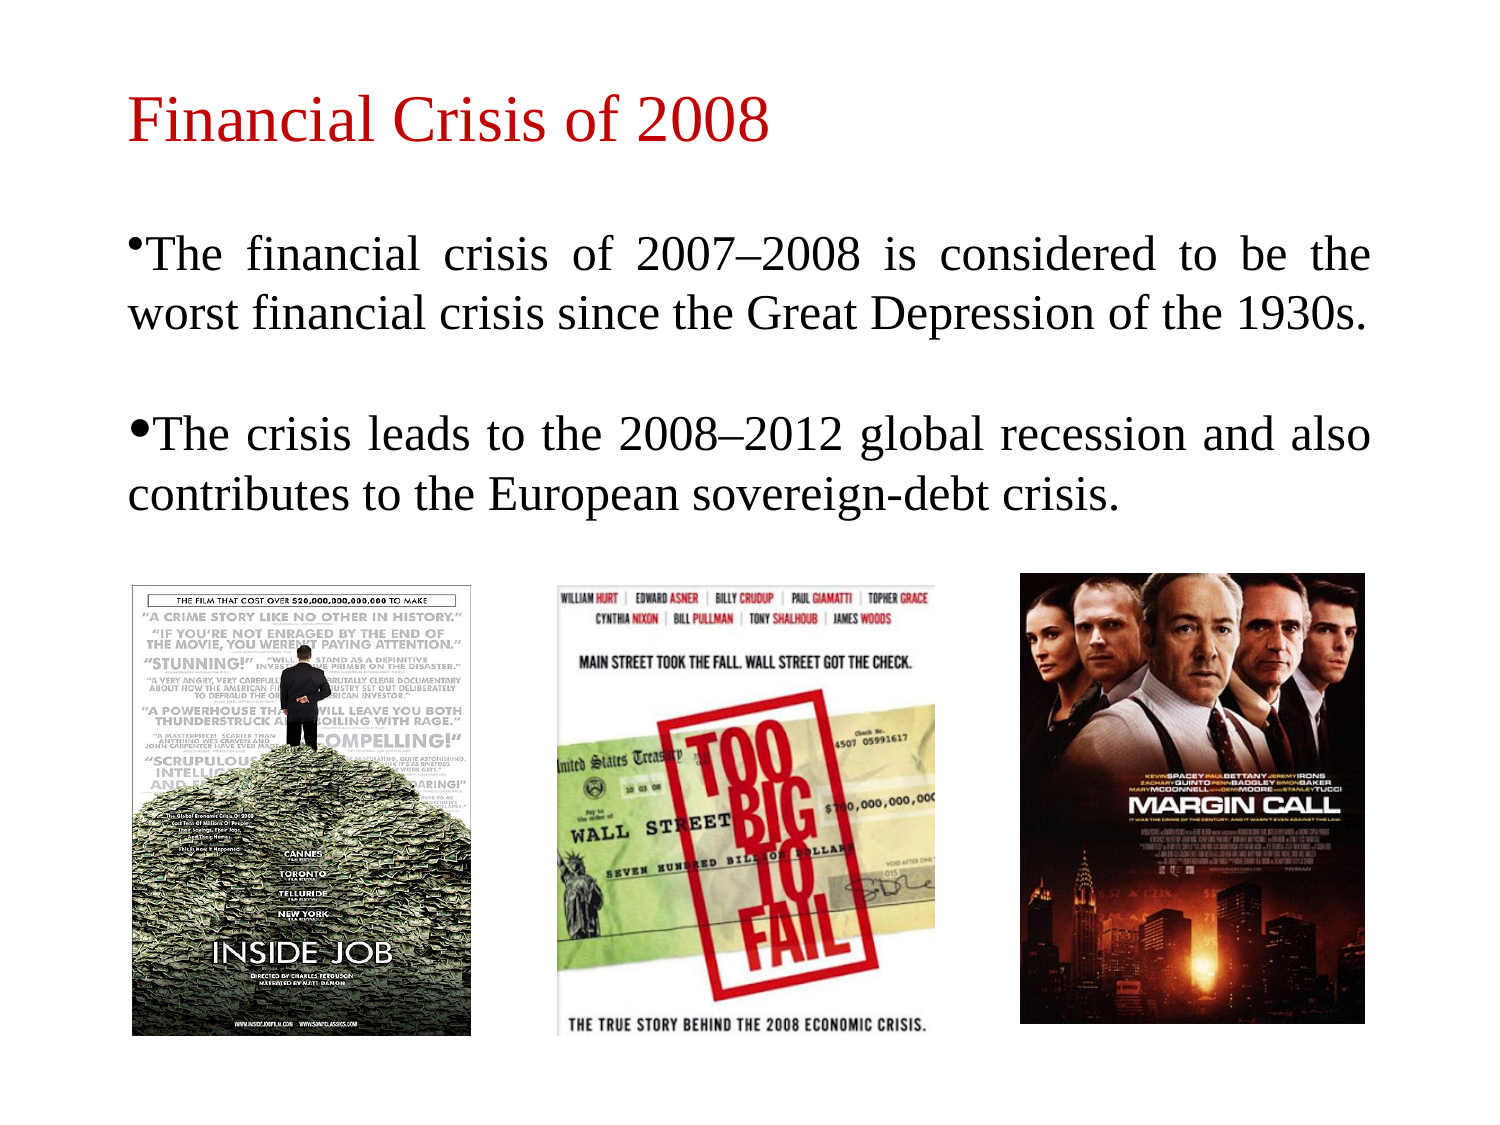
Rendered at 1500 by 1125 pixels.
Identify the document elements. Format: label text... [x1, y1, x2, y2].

picture [132, 585, 471, 1036]
picture [557, 585, 935, 1036]
list The financial crisis of 2007–2008 is considered to be the worst financial crisis since the Great Depression of the 1930s. The crisis leads to the 2008–2012 global recession and also contributes to the European sovereign-debt crisis. [112, 212, 1388, 1013]
picture [1019, 572, 1365, 1024]
text_box Financial Crisis of 2008 [112, 50, 1463, 163]
